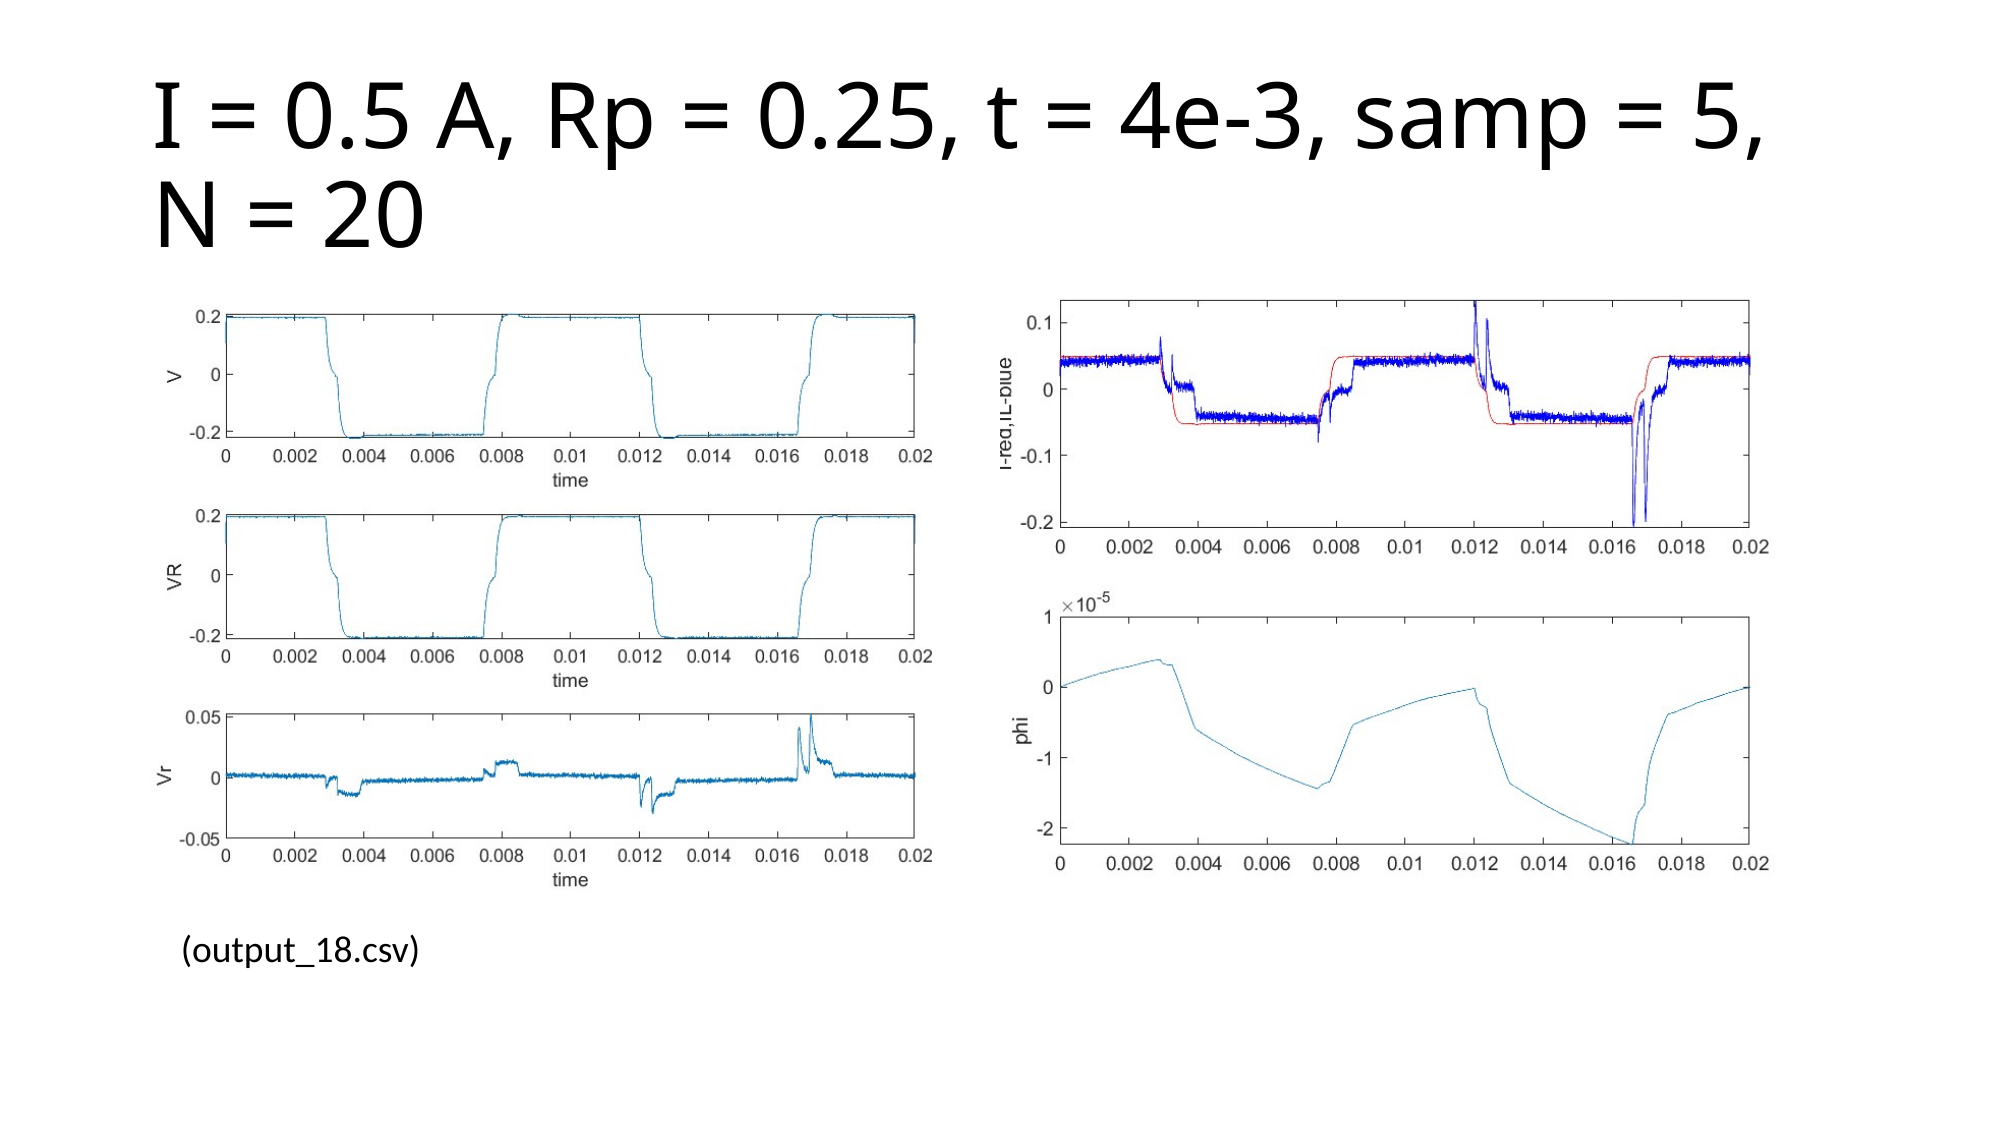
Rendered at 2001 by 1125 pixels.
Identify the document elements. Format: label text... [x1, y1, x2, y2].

picture [110, 250, 1835, 932]
text_box (output_18.csv) [166, 918, 1334, 978]
title I = 0.5 A, Rp = 0.25, t = 4e-3, samp = 5, N = 20 [137, 59, 1863, 278]
